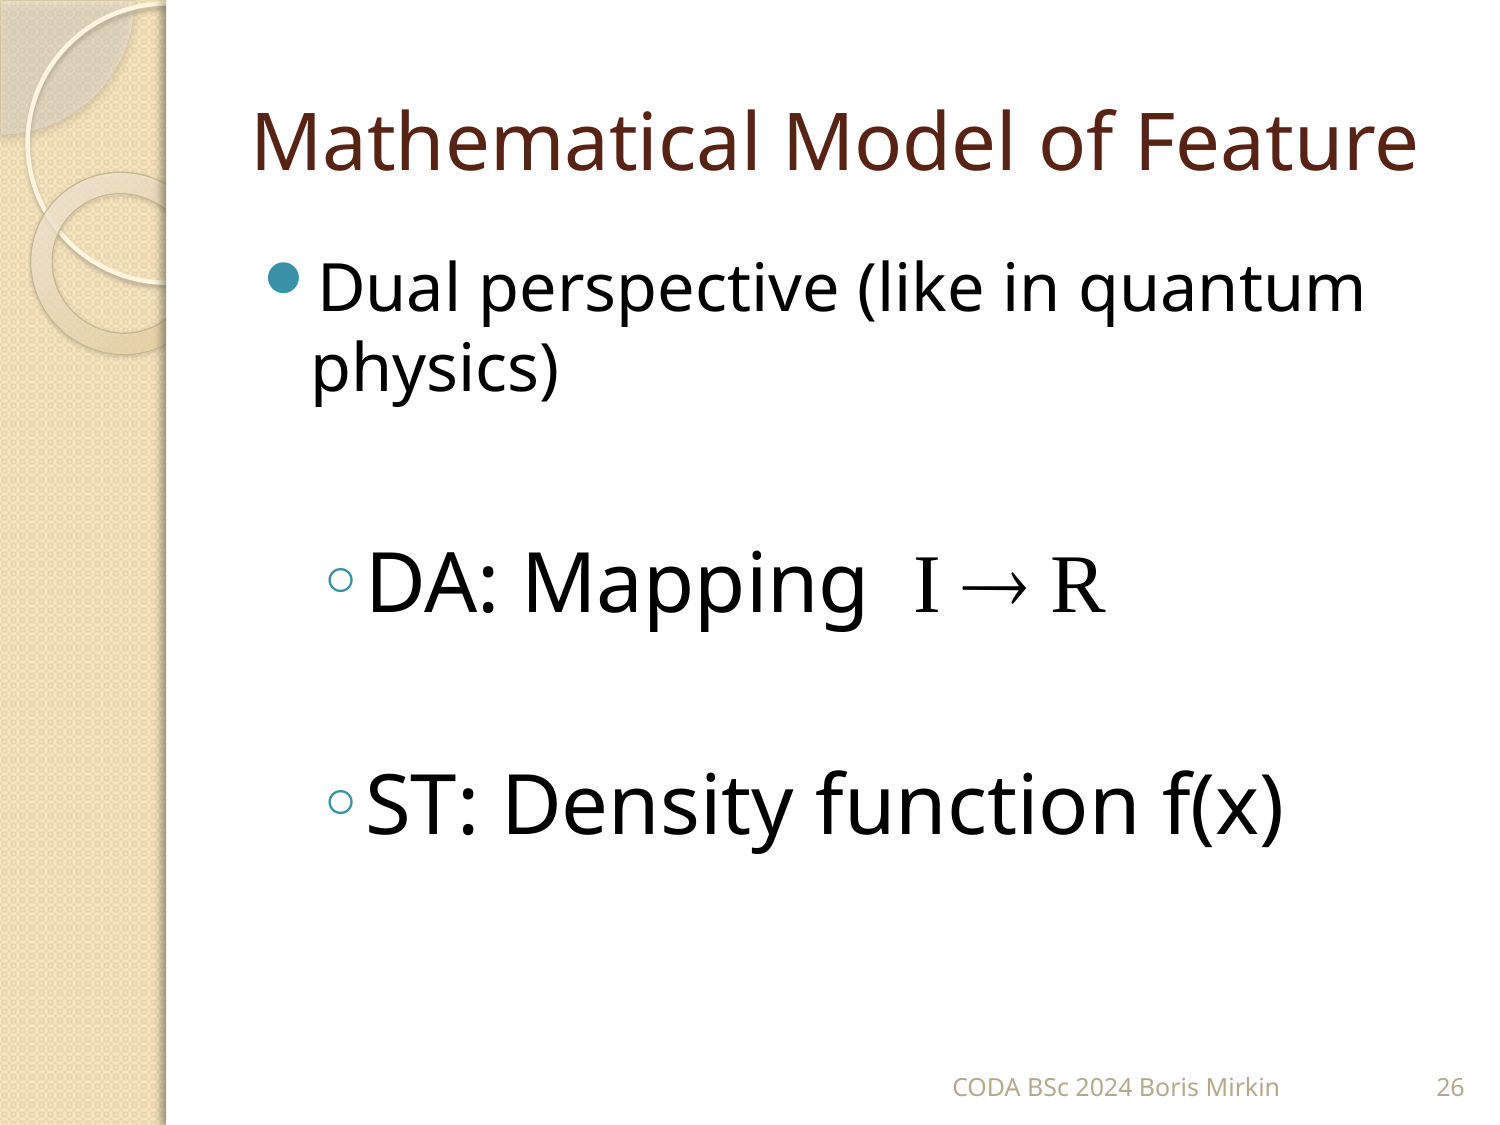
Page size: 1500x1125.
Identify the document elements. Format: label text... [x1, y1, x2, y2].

slide_number 26 [1413, 1034, 1488, 1113]
title Mathematical Model of Feature [235, 45, 1466, 233]
footer CODA BSc 2024 Boris Mirkin [937, 1034, 1413, 1113]
list Dual perspective (like in quantum physics) DA: Mapping I  R ST: Density function f(x) [235, 237, 1466, 1025]
